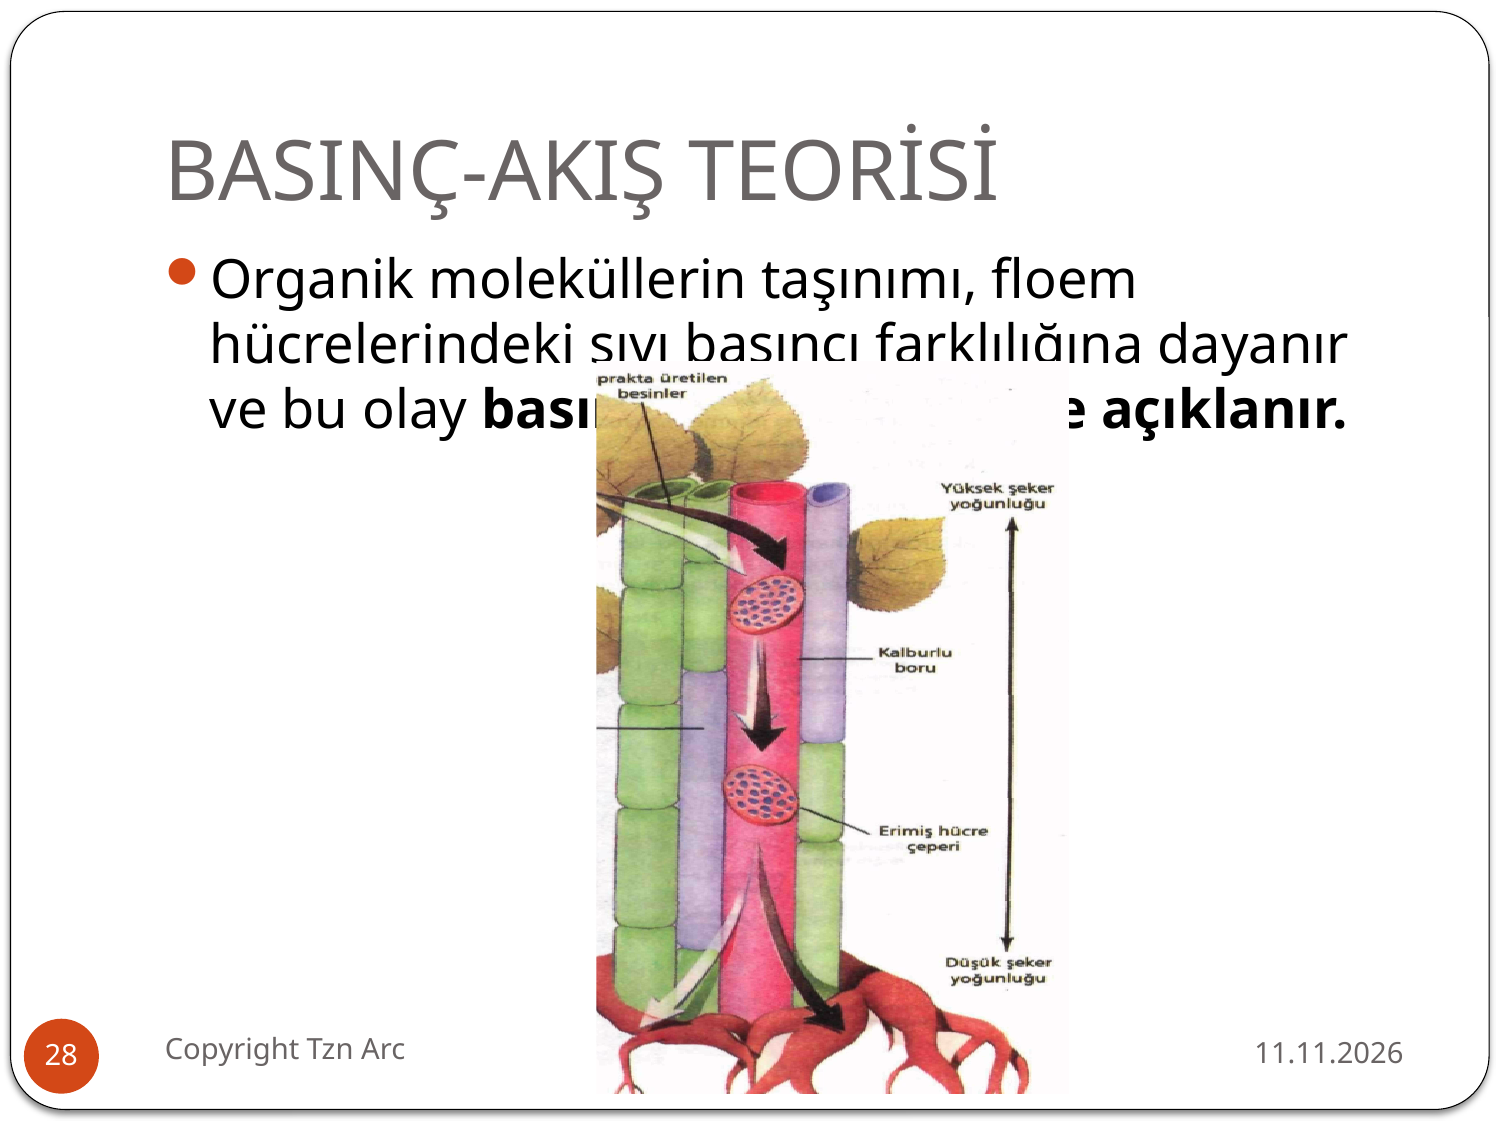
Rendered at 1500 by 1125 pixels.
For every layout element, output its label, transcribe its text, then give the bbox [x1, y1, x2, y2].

title BASINÇ-AKIŞ TEORİSİ [150, 45, 1425, 233]
footer Copyright Tzn Arc [150, 1012, 590, 1088]
picture [596, 361, 1070, 1095]
list Organik moleküllerin taşınımı, floem hücrelerindeki sıvı basıncı farklılığına dayanır ve bu olay basınç – akış teorisi ile açıklanır. [150, 237, 1425, 988]
slide_number 28 [23, 1018, 99, 1094]
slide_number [1073, 1015, 1419, 1094]
